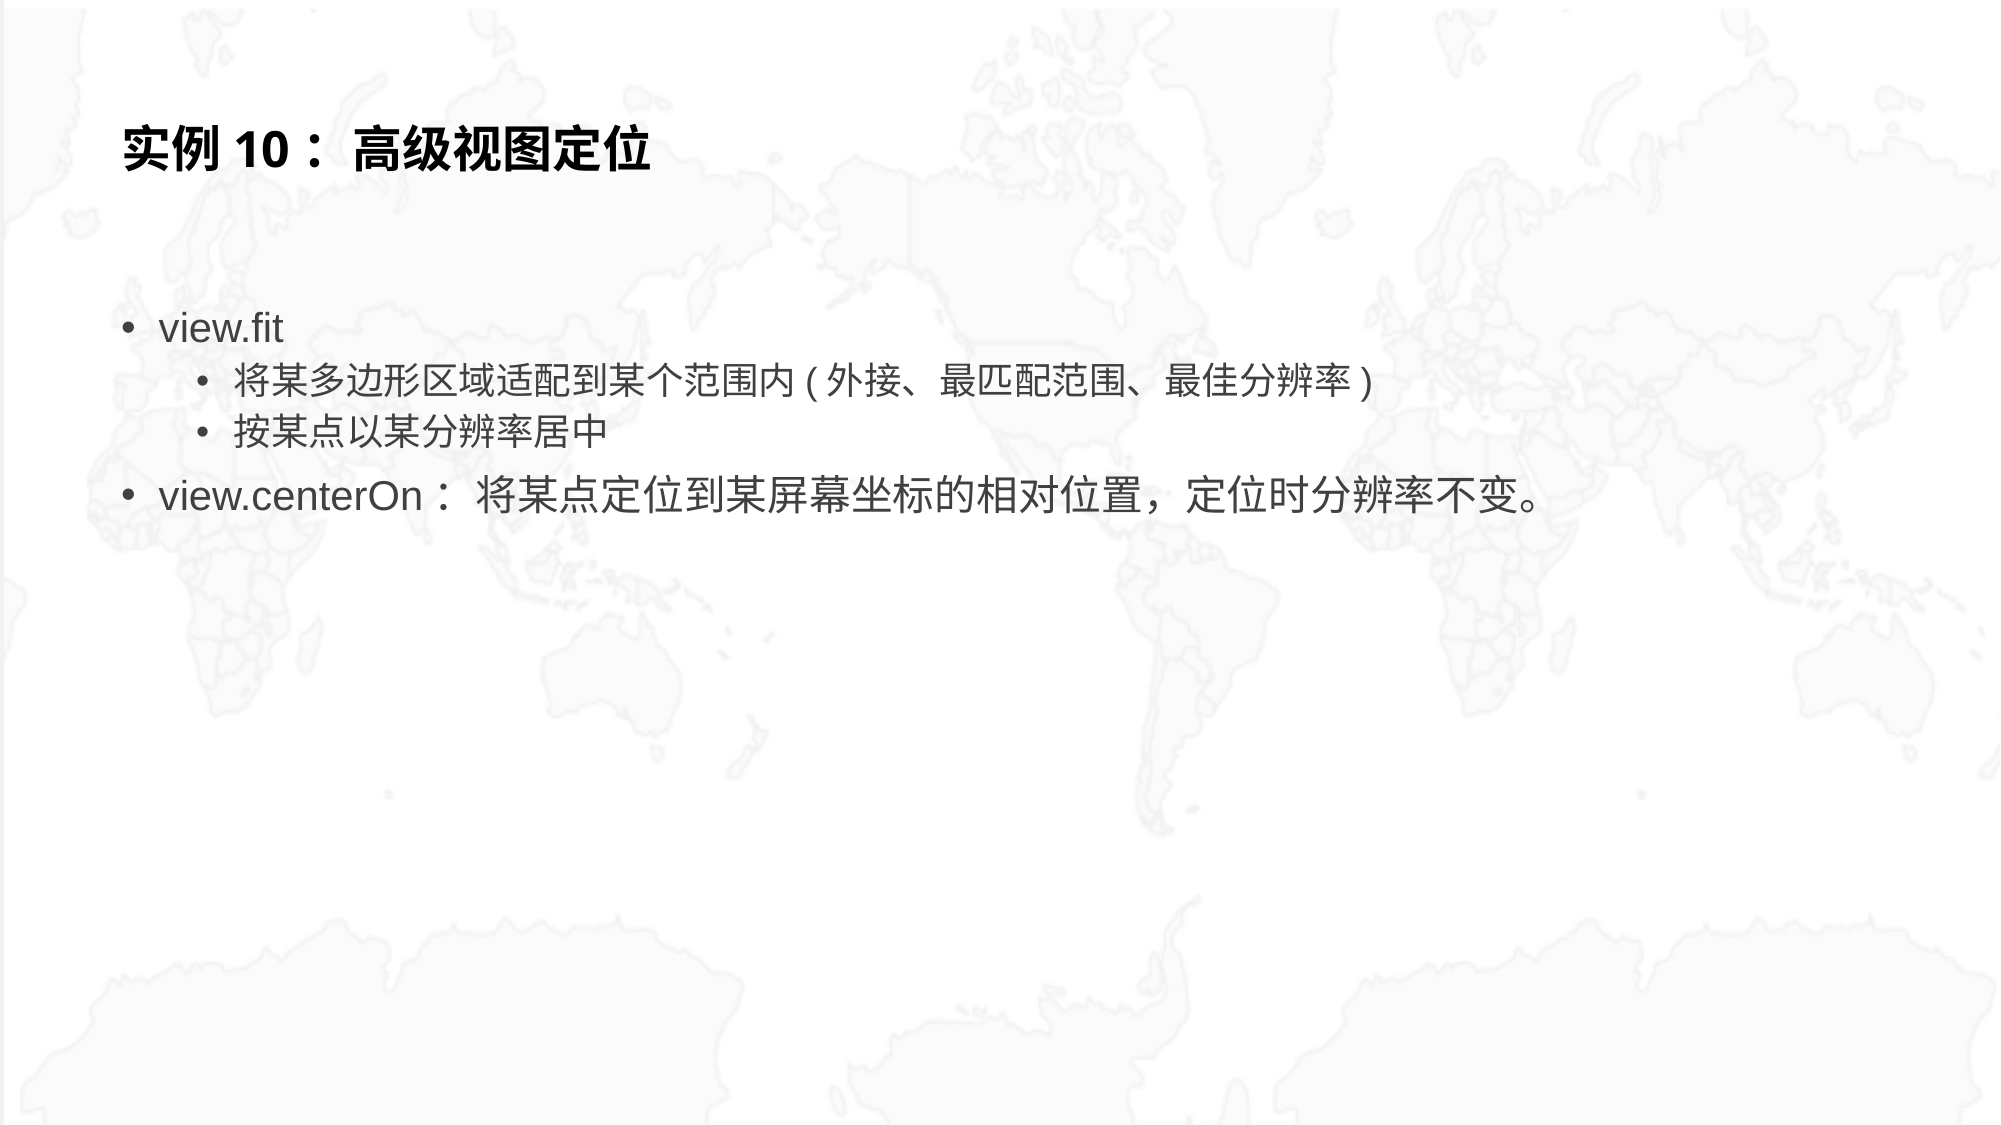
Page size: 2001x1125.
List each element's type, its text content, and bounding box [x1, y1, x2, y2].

list view.fit 将某多边形区域适配到某个范围内(外接、最匹配范围、最佳分辨率) 按某点以某分辨率居中 view.centerOn：将某点定位到某屏幕坐标的相对位置，定位时分辨率不变。 [106, 299, 1832, 1014]
title 实例10：高级视图定位 [106, 42, 1832, 260]
